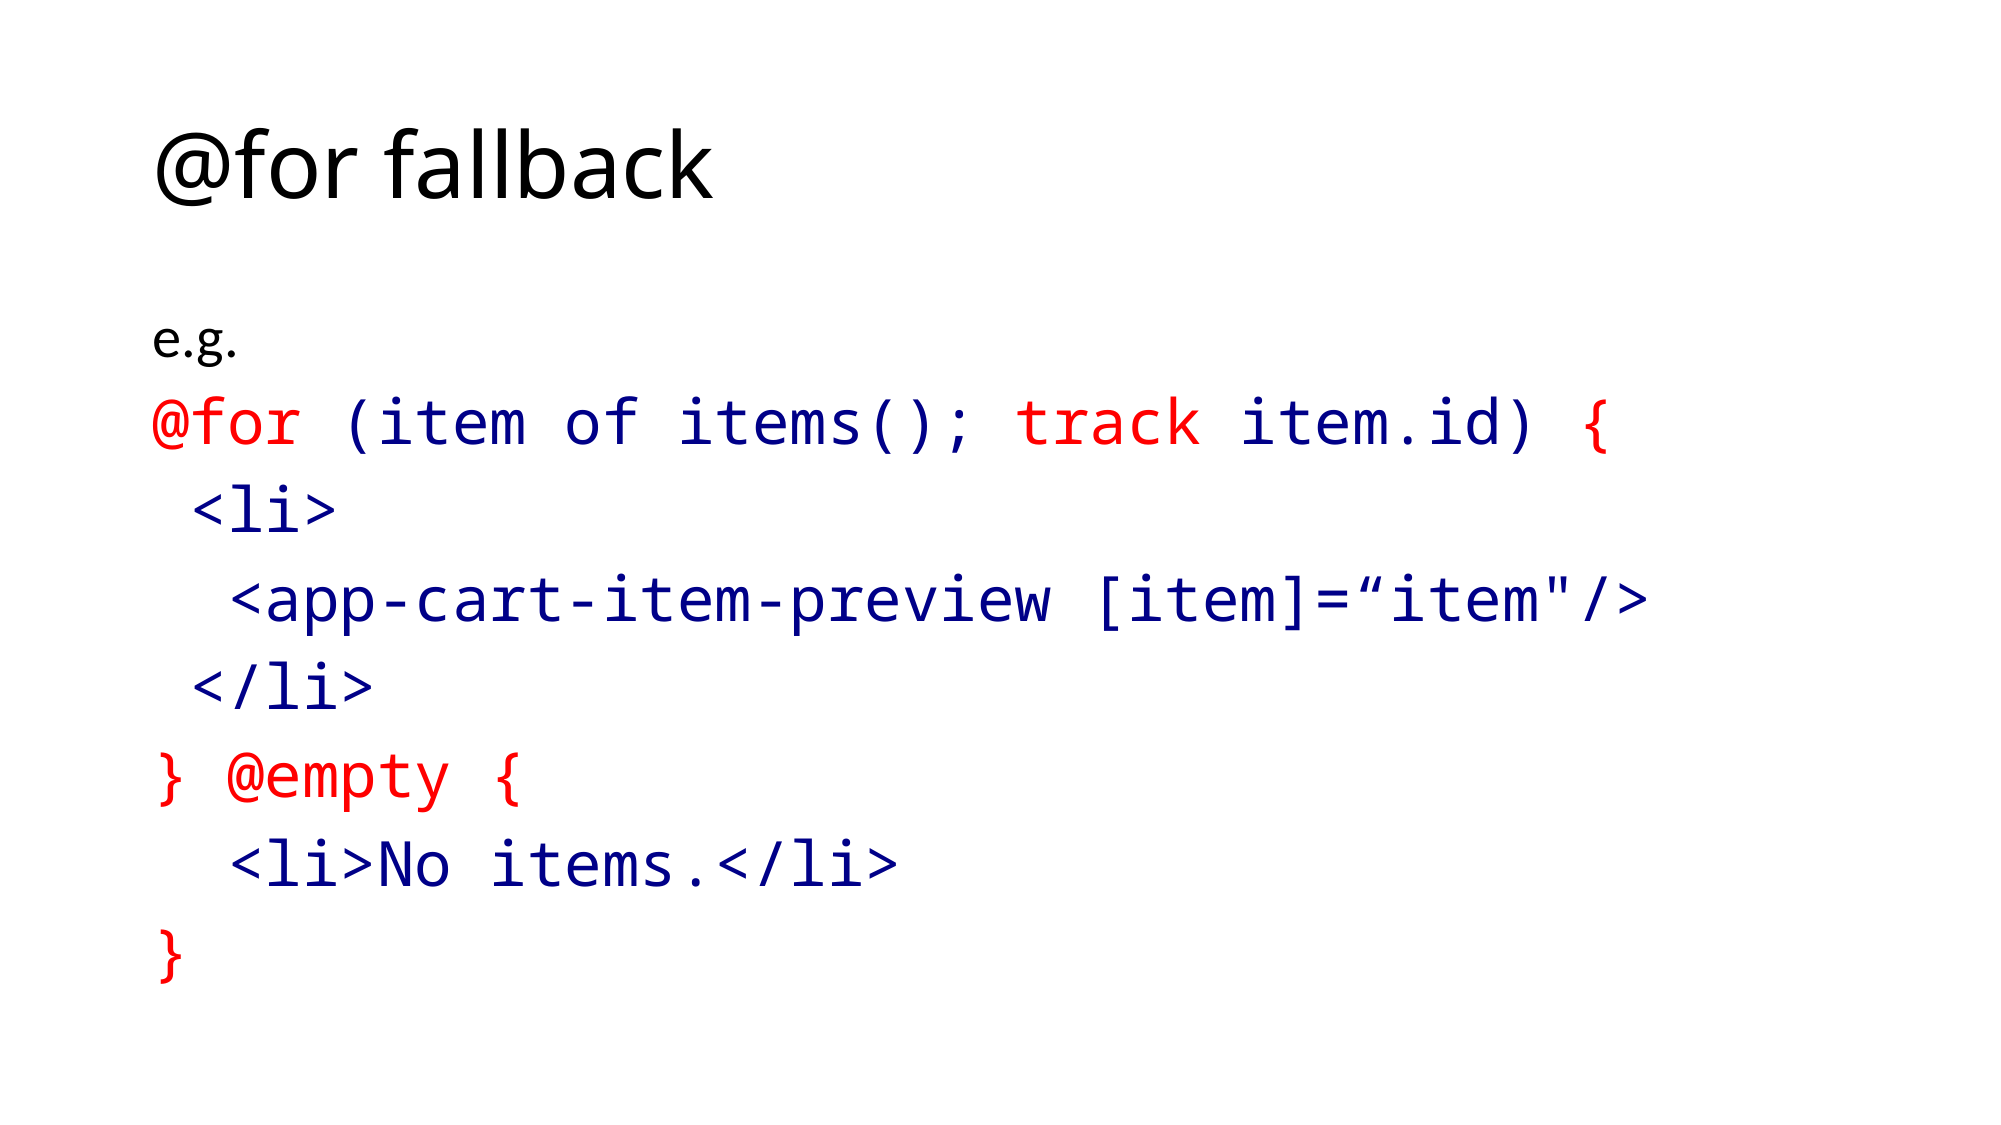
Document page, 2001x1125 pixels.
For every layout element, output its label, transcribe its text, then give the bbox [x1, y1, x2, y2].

list e.g. @for (item of items(); track item.id) { <li> <app-cart-item-preview [item]=“item"/> </li> } @empty { <li>No items.</li> } [137, 299, 1863, 1014]
title @for fallback [137, 59, 1863, 278]
